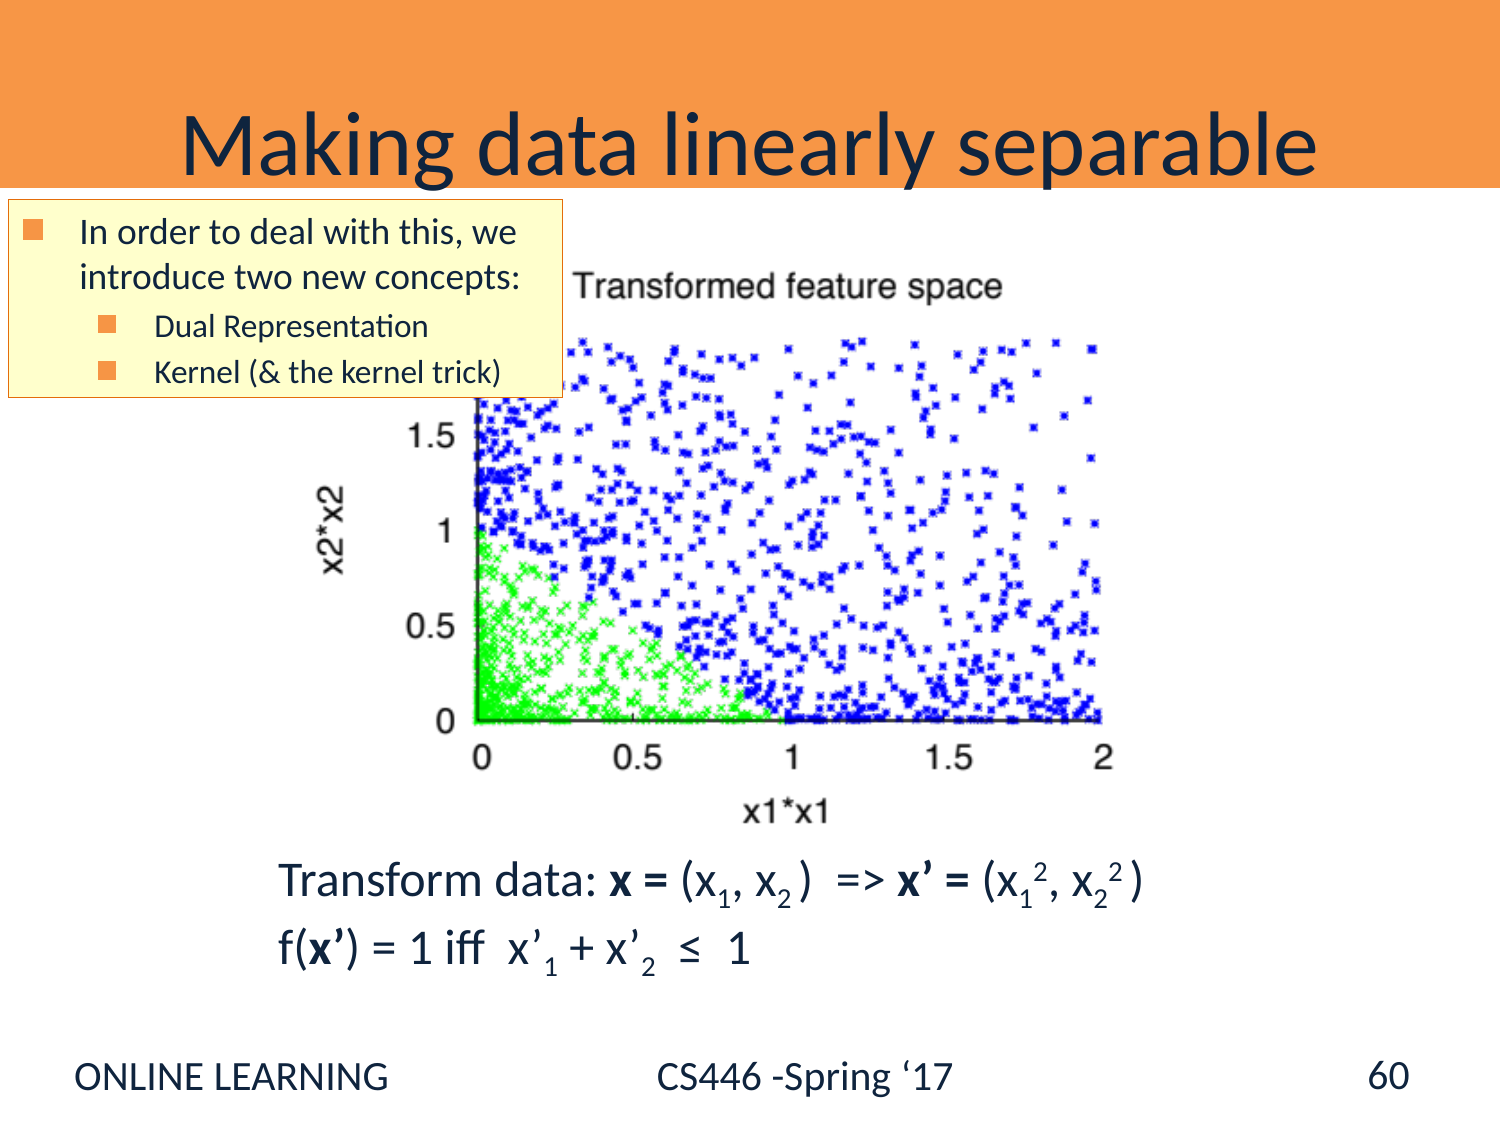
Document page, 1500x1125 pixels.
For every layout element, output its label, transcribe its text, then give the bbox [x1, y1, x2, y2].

title Making data linearly separable [75, 45, 1425, 233]
picture [302, 232, 1161, 833]
slide_number 60 [1074, 1042, 1425, 1103]
picture [98, 315, 116, 333]
text_box In order to deal with this, we introduce two new concepts: Dual Representation Kernel (& the kernel trick) [8, 199, 563, 398]
picture [23, 219, 43, 240]
picture [98, 361, 116, 380]
text_box Transform data: x = (x1, x2 ) => x’ = (x12, x22 ) f(x’) = 1 iff x’1 + x’2 ≤ 1 [263, 838, 1338, 990]
